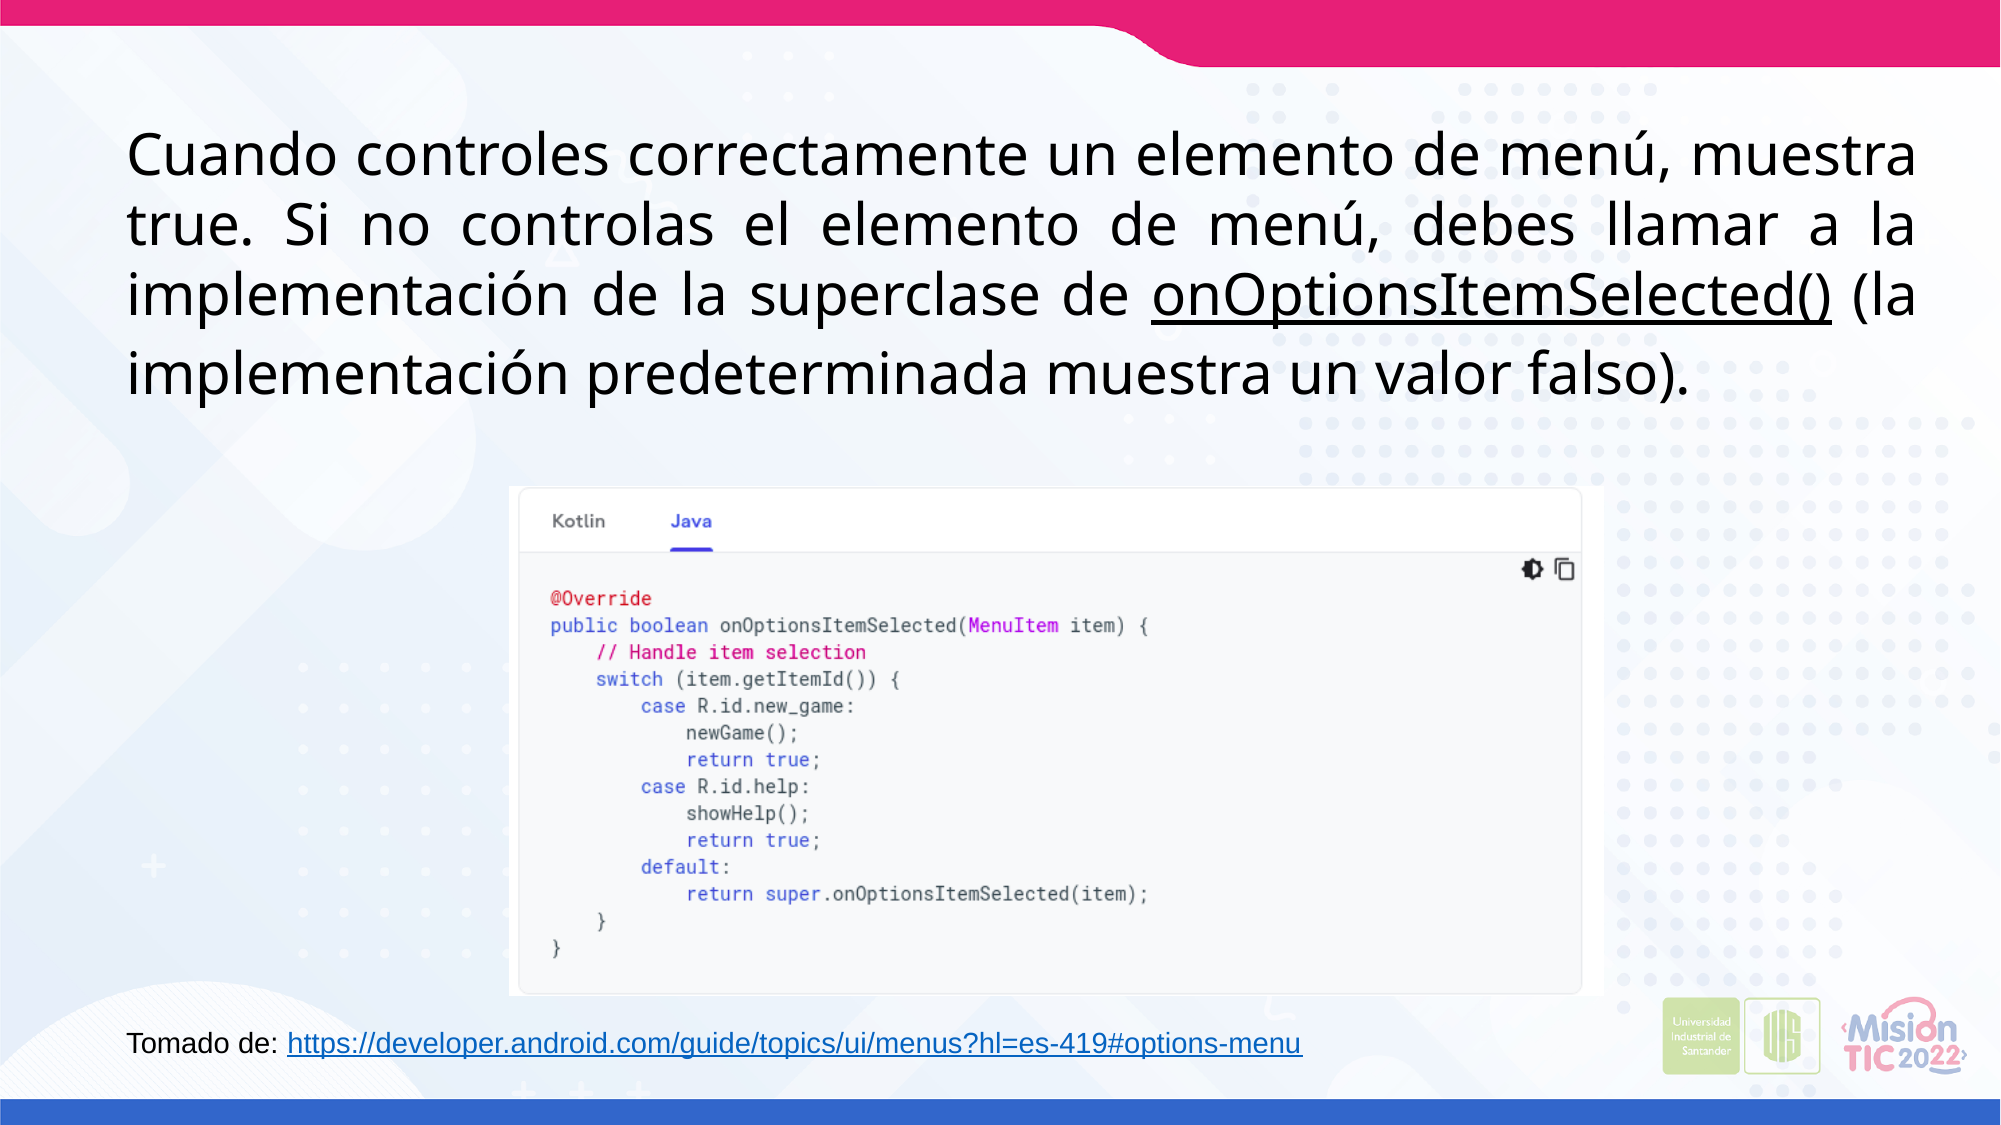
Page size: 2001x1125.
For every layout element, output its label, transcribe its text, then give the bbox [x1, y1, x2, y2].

text_box Cuando controles correctamente un elemento de menú, muestra true. Si no controlas el elemento de menú, debes llamar a la implementación de la superclase de onOptionsItemSelected() (la implementación predeterminada muestra un valor falso). [111, 102, 1934, 422]
text_box Tomado de: https://developer.android.com/guide/topics/ui/menus?hl=es-419#options-menu [111, 1009, 1370, 1075]
picture [0, 0, 2001, 1125]
